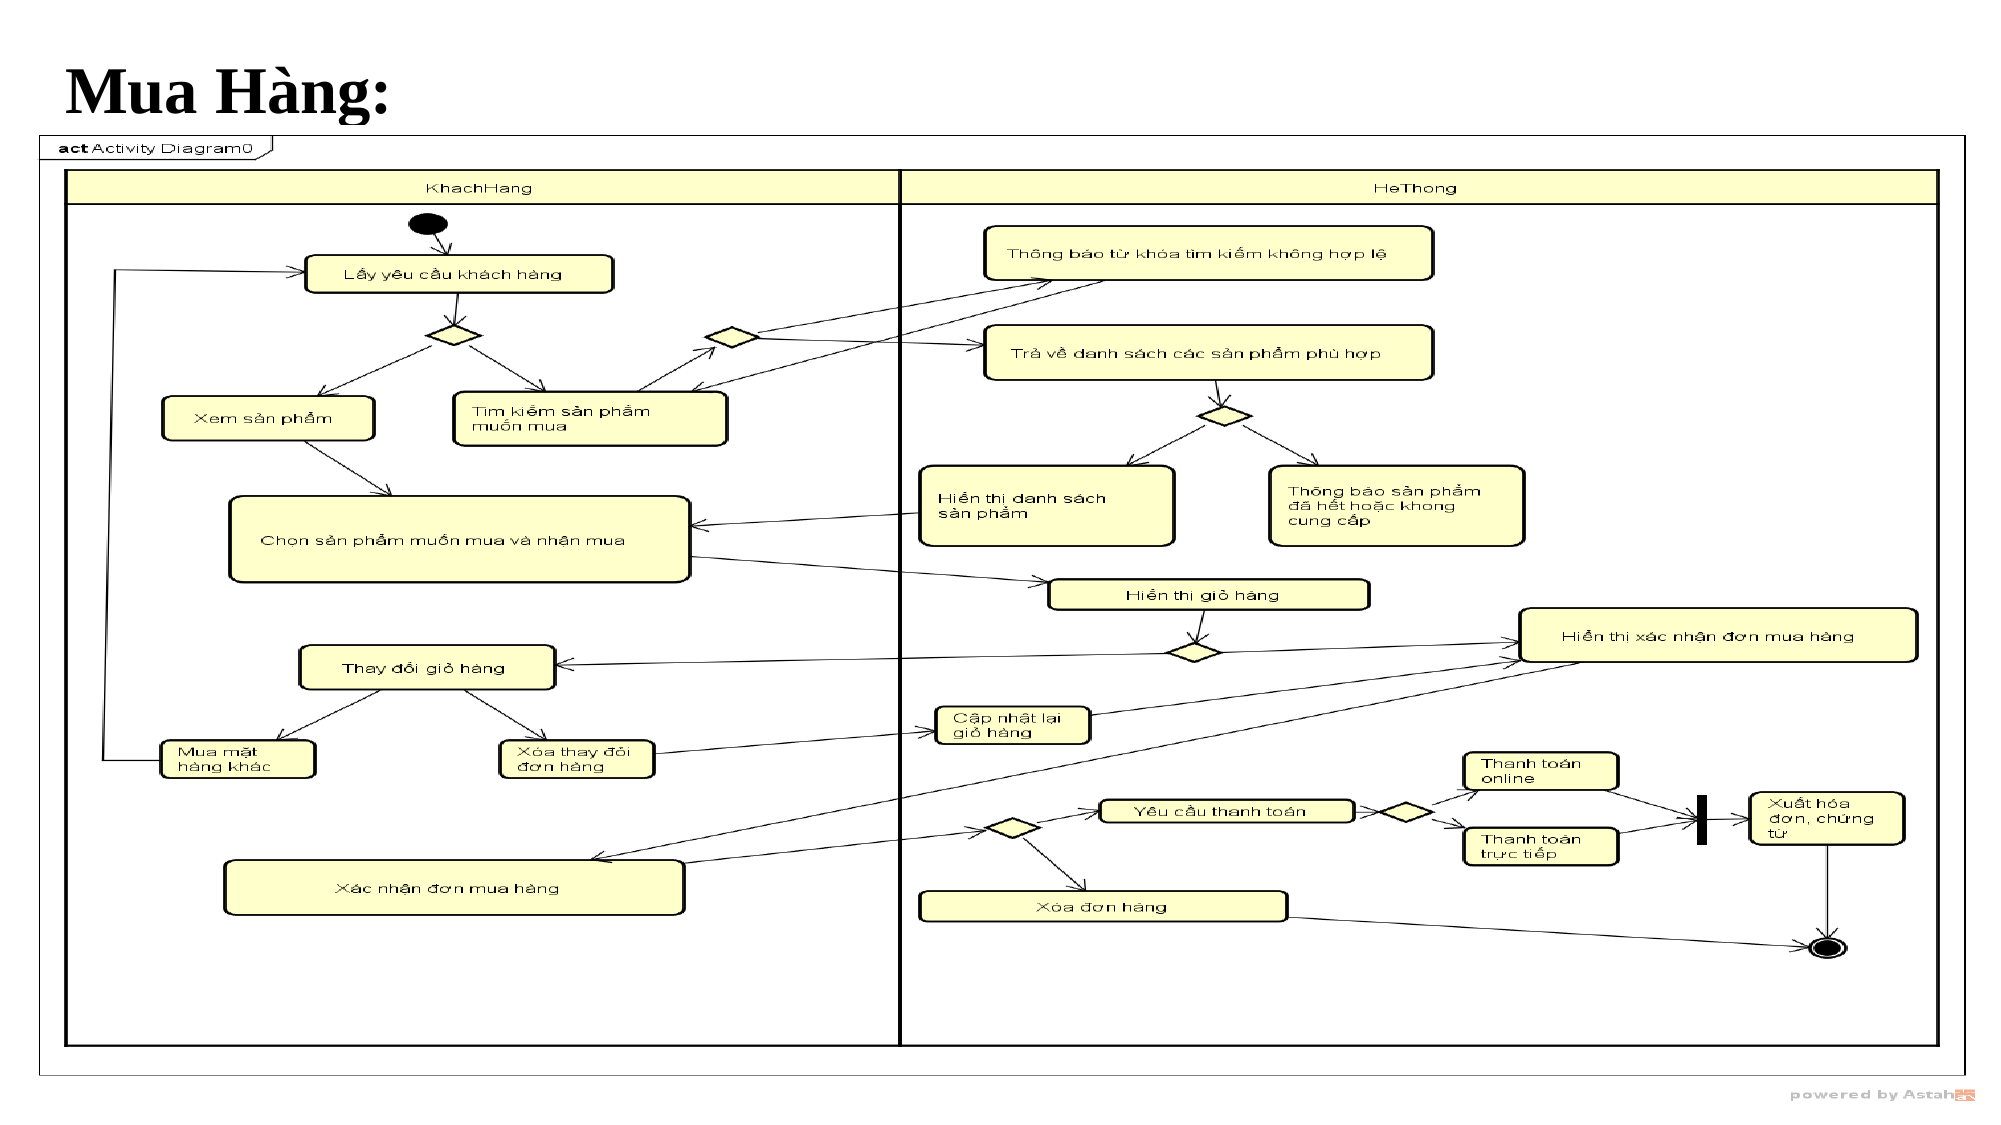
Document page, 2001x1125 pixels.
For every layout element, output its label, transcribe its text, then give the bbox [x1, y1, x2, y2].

text_box Mua Hàng: [50, 27, 426, 125]
picture [22, 125, 1982, 1104]
